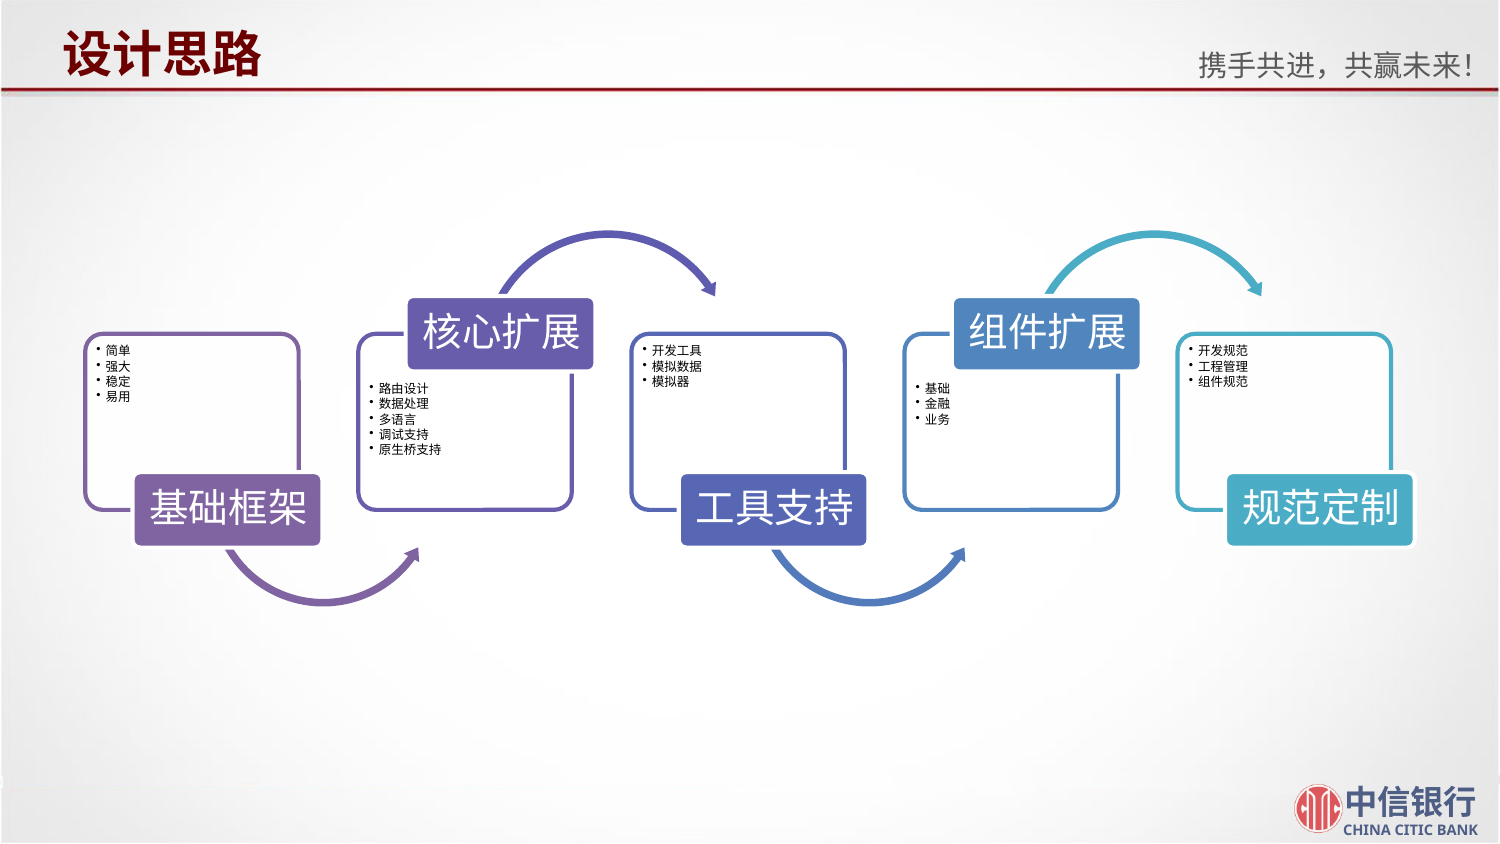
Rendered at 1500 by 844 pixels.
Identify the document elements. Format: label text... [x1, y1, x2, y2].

text_box Require [1288, 776, 1349, 840]
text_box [84, 88, 1416, 756]
picture [0, 88, 84, 96]
title 设计思路 [47, 14, 1066, 84]
picture [1416, 88, 1500, 96]
